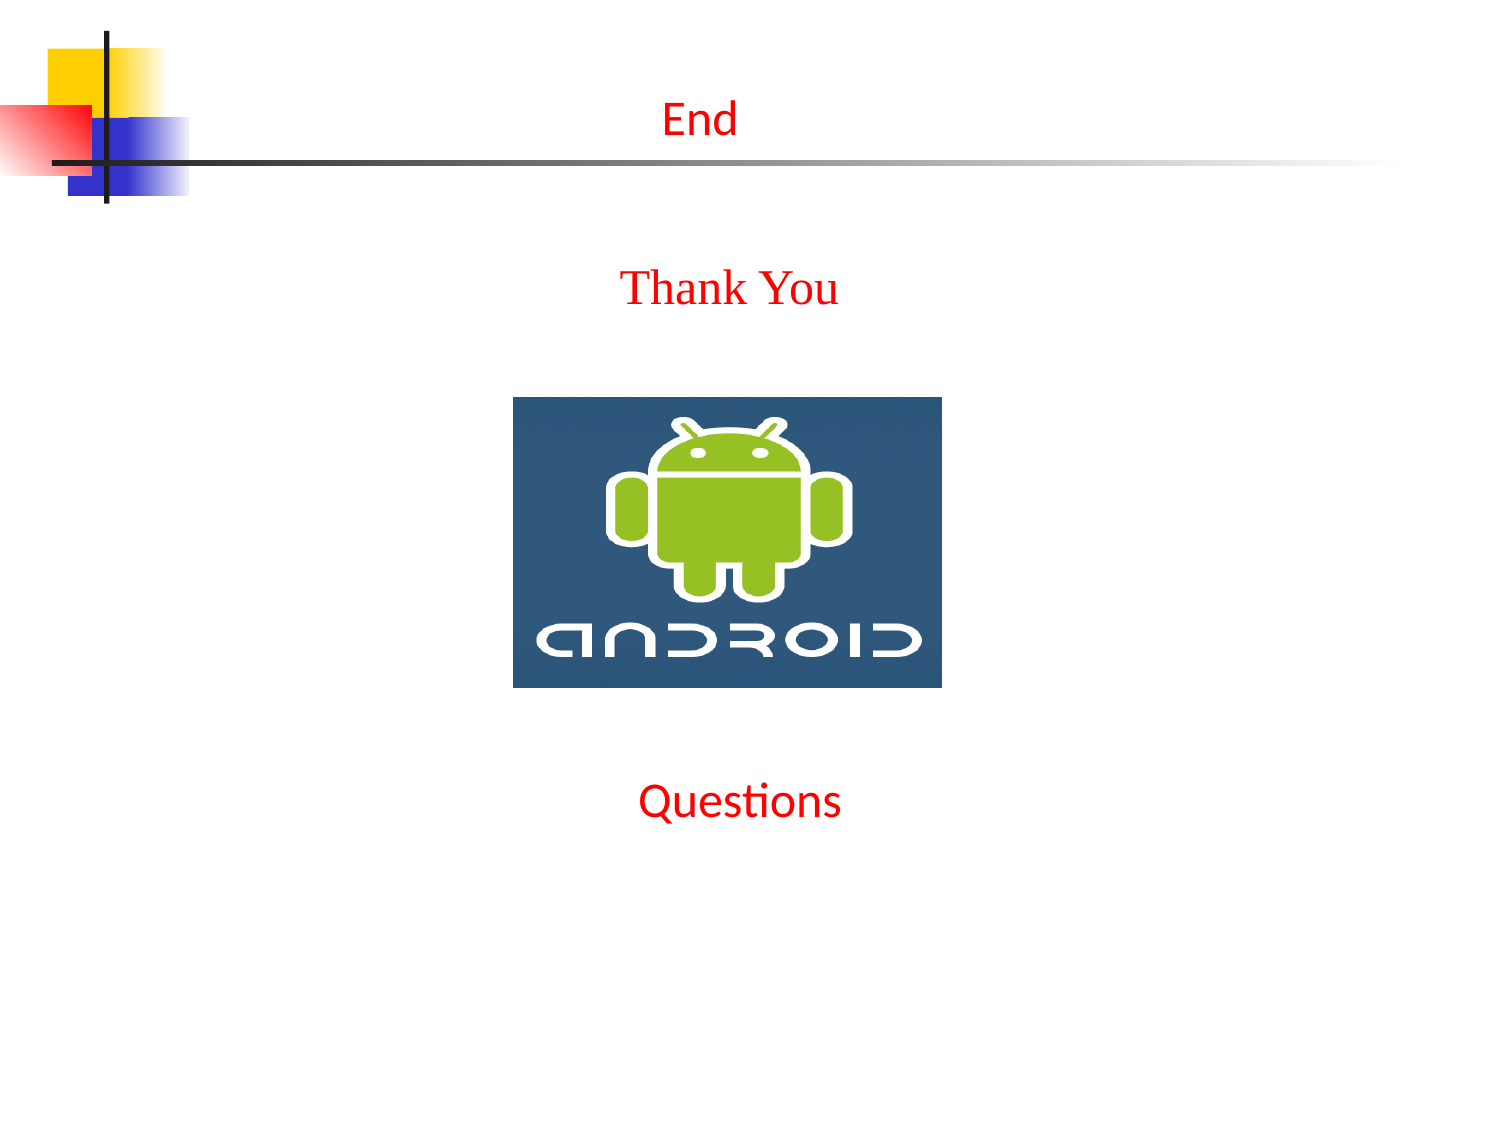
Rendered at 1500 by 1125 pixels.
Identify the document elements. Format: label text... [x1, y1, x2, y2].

text_box Thank You [398, 247, 1060, 323]
title End [118, 3, 1294, 154]
list Questions [444, 759, 1047, 830]
picture [513, 396, 942, 688]
